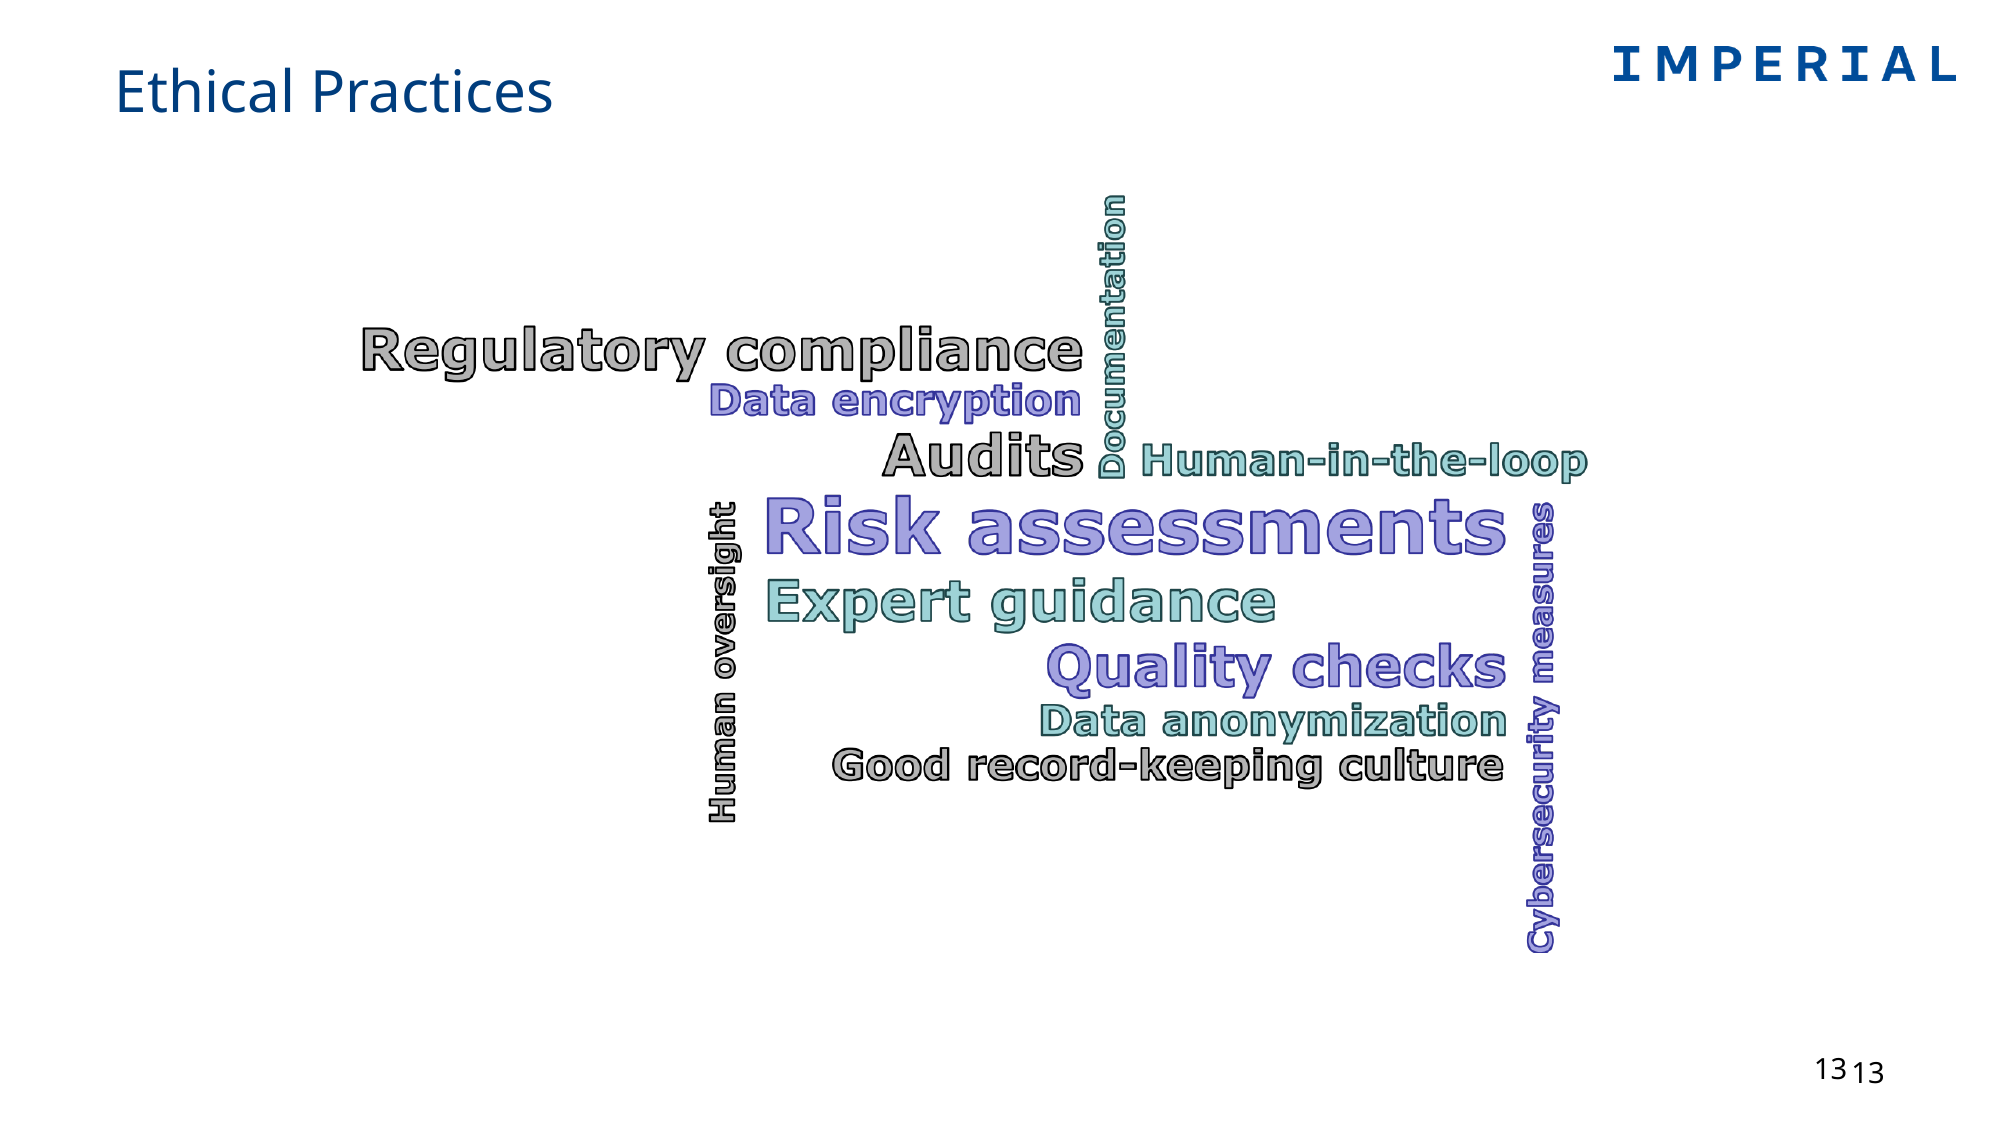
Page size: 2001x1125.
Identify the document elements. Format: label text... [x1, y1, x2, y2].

picture [362, 182, 1638, 953]
text_box 13 [1412, 1042, 1863, 1103]
slide_number 13 [1863, 1046, 1901, 1103]
title Ethical Practices [99, 0, 1900, 184]
picture [1900, 46, 1956, 81]
